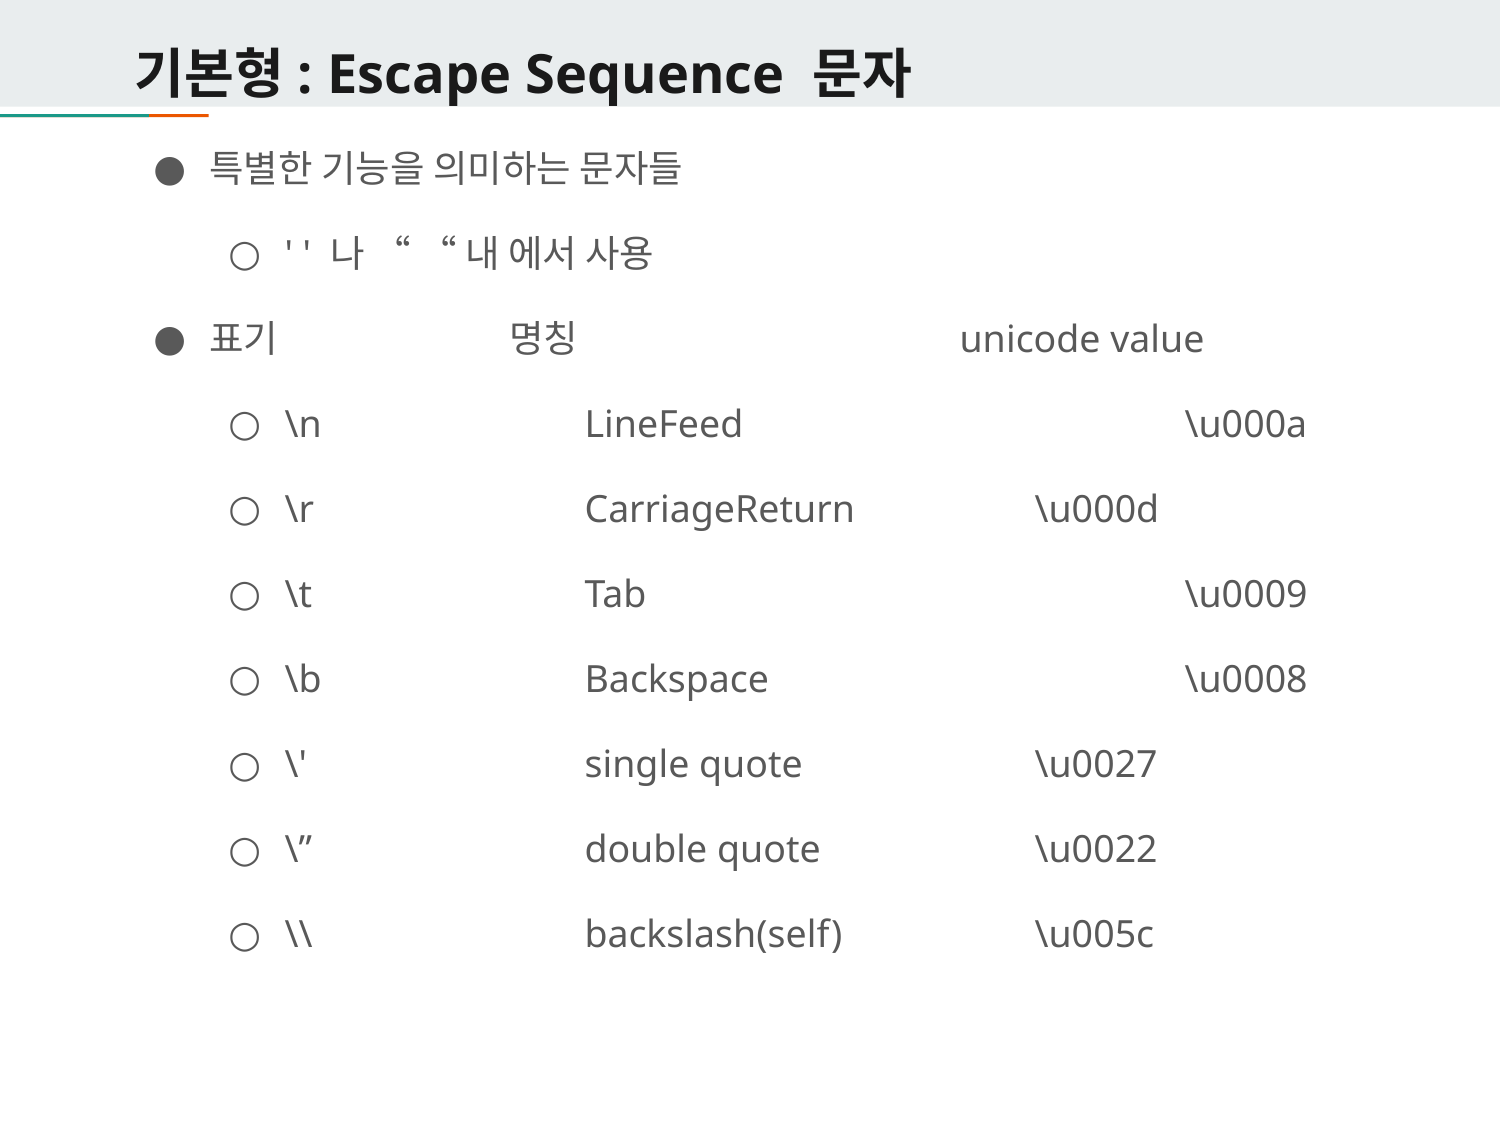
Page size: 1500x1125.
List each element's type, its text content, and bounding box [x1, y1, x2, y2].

title 기본형: Escape Sequence 문자 [119, 13, 1381, 130]
list 특별한 기능을 의미하는 문자들 ' ' 나 “ “ 내 에서 사용 표기 명칭 unicode value \n LineFeed \u000a \r CarriageReturn \u000d \t Tab \u0009 \b Backspace \u0008 \' single quote \u0027 \” double quote \u0022 \\ backslash(self) \u005c [119, 130, 1381, 950]
